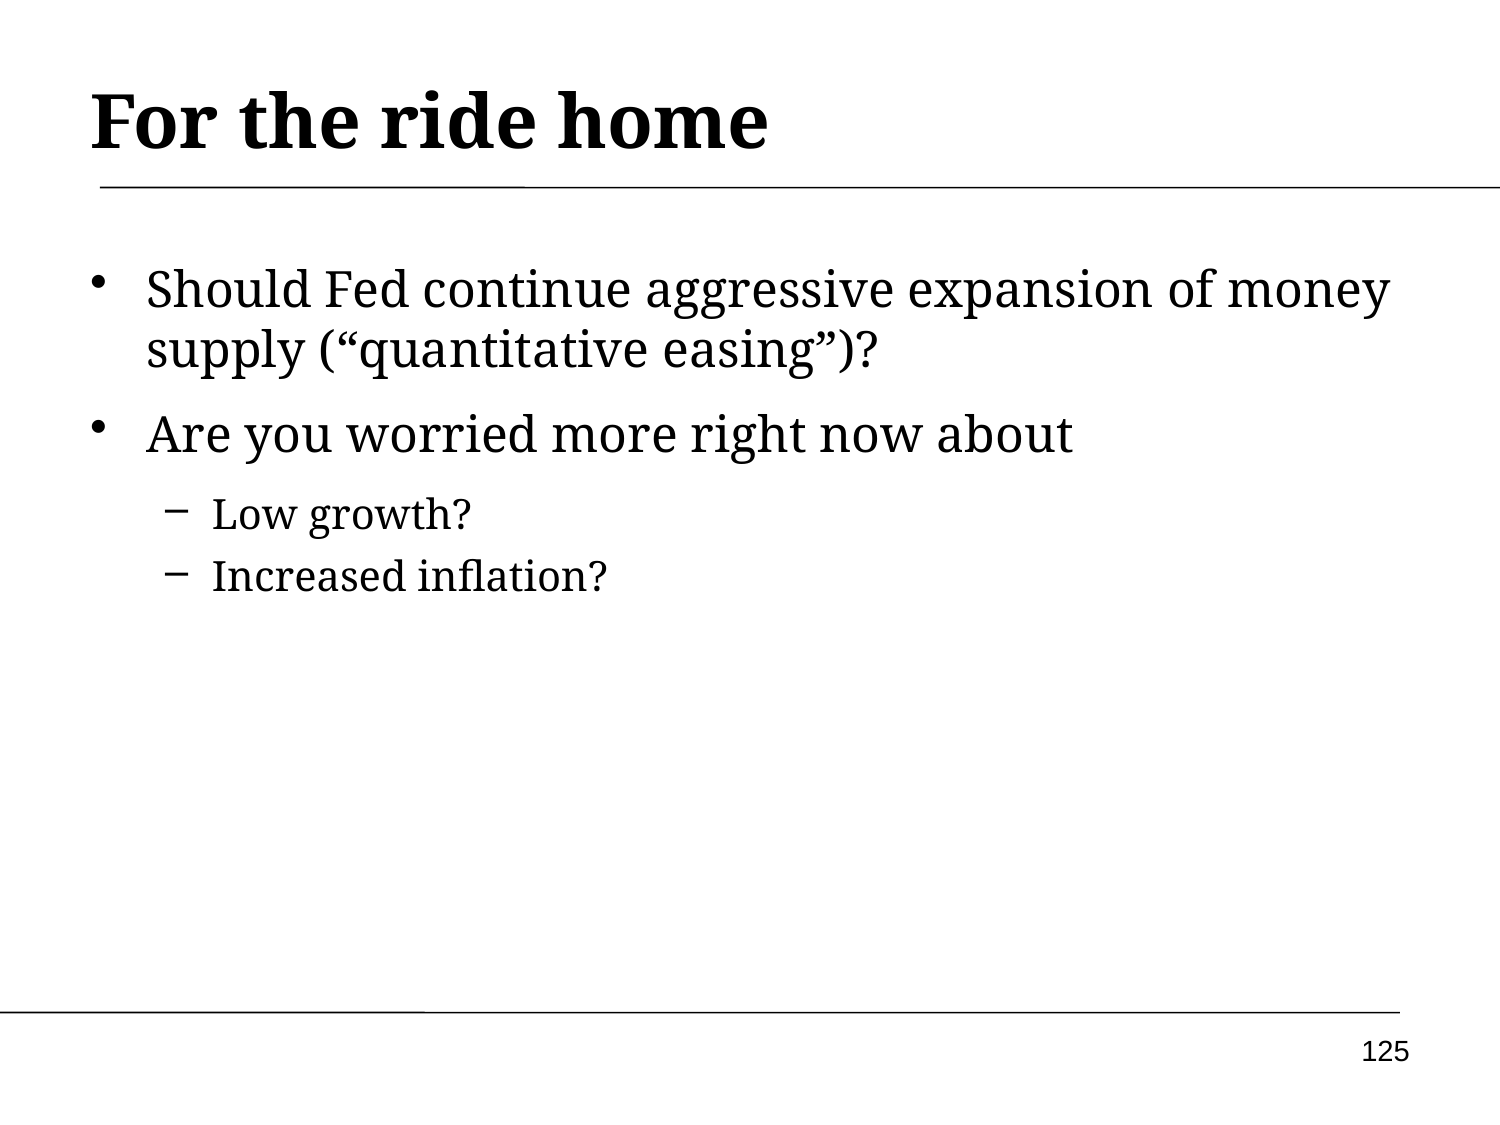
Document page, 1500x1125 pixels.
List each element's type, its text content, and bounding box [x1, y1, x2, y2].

slide_number 125 [1074, 1024, 1426, 1103]
title For the ride home [74, 49, 1426, 188]
list Should Fed continue aggressive expansion of money supply (“quantitative easing”)? Are you worried more right now about Low growth? Increased inflation? [74, 249, 1463, 993]
